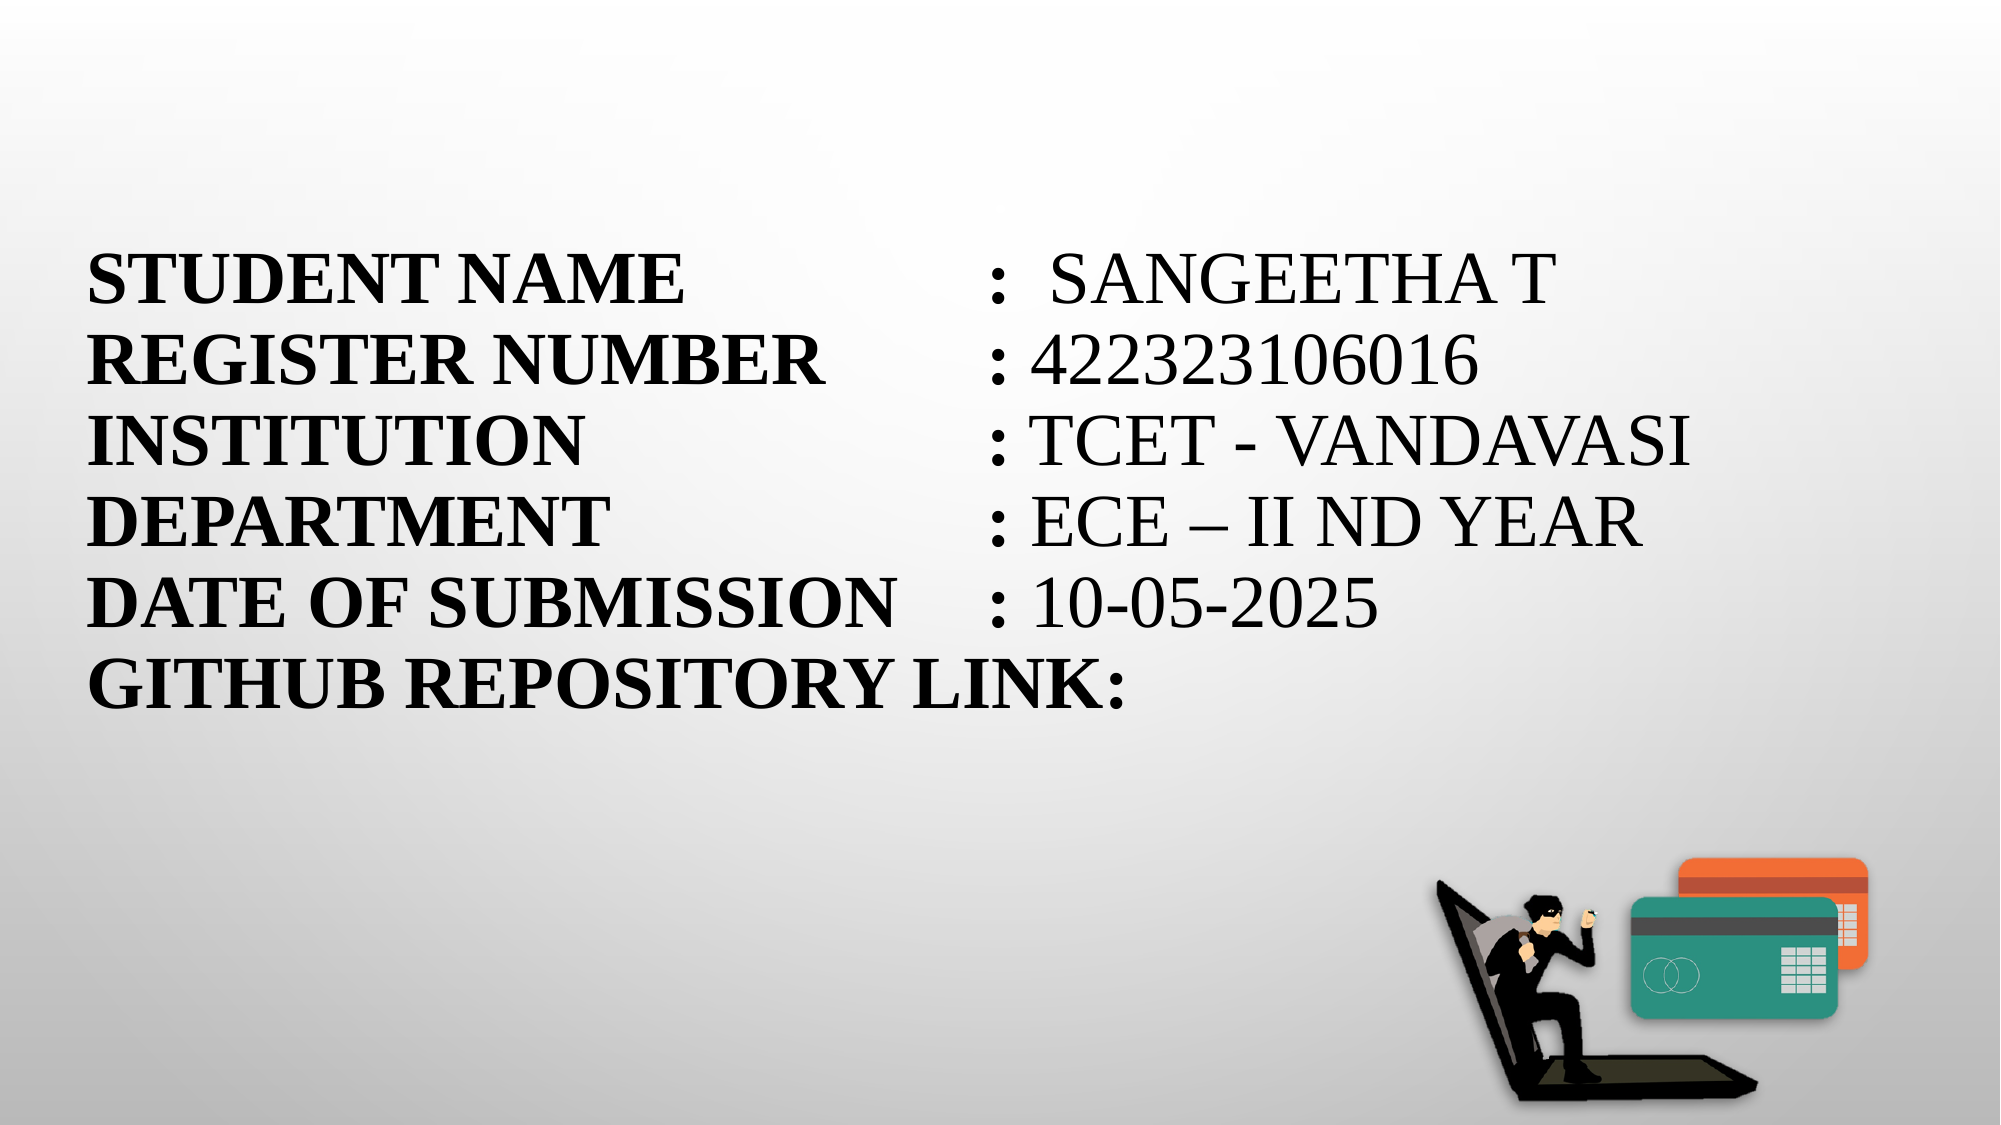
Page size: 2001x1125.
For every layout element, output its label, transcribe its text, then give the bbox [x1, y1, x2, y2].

text_box STUDENT NAME : SANGEETHA T REGISTER NUMBER : 422323106016 INSTITUTION : TCET - VANDAVASI DEPARTMENT : ECE – II ND YEAR DATE OF SUBMISSION : 10-05-2025 GITHUB REPOSITORY LINK: [71, 231, 1984, 835]
picture [0, 0, 2000, 1125]
